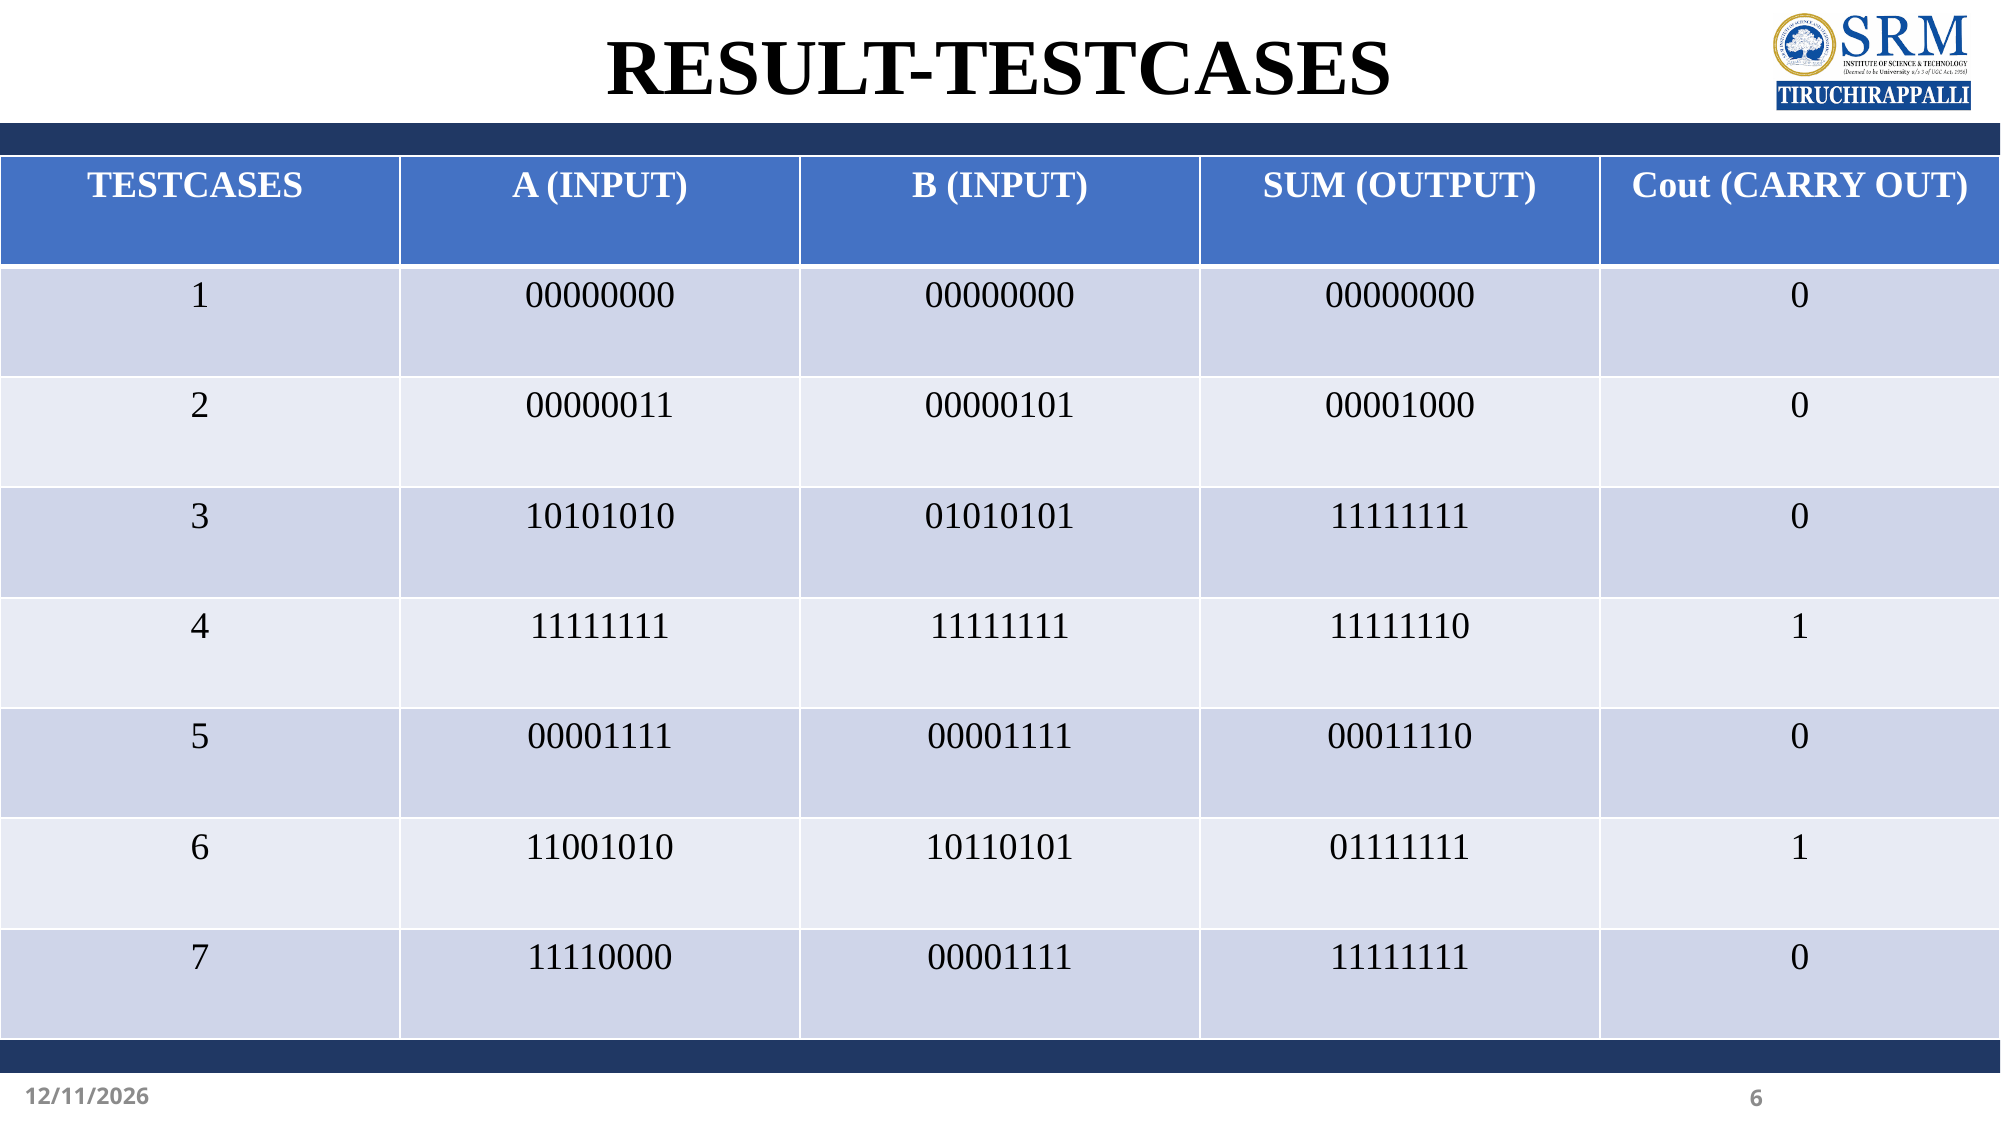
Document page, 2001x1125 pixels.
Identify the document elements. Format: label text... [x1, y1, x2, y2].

table_header TESTCASES [1, 157, 399, 264]
table_cell 0 [1601, 269, 1999, 376]
table_cell 00011110 [1201, 709, 1599, 817]
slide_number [0, 1071, 175, 1124]
table_cell 00001111 [801, 930, 1199, 1038]
table_header Cout (CARRY OUT) [1601, 157, 1999, 264]
table_cell 0 [1601, 488, 1999, 597]
table_cell 11001010 [401, 819, 799, 928]
table_cell 00000011 [401, 378, 799, 486]
table_header SUM (OUTPUT) [1201, 157, 1599, 264]
table_cell 0 [1601, 930, 1999, 1038]
table_cell 0 [1601, 378, 1999, 486]
table_cell 2 [1, 378, 399, 486]
table_cell 6 [1, 819, 399, 928]
table_cell 1 [1601, 819, 1999, 928]
table_cell 11111111 [1201, 930, 1599, 1038]
table_cell 11110000 [401, 930, 799, 1038]
table_cell 00001111 [801, 709, 1199, 817]
table_cell 01010101 [801, 488, 1199, 597]
table_cell 11111111 [1201, 488, 1599, 597]
title RESULT-TESTCASES [370, 18, 1630, 106]
table_cell 00001111 [401, 709, 799, 817]
table_cell 01111111 [1201, 819, 1599, 928]
table_cell 00001000 [1201, 378, 1599, 486]
table_cell 1 [1601, 599, 1999, 707]
table_cell 0 [1601, 709, 1999, 817]
table_cell 00000000 [401, 269, 799, 376]
table_cell 4 [1, 599, 399, 707]
table_cell 00000101 [801, 378, 1199, 486]
table_cell 00000000 [1201, 269, 1599, 376]
table_cell 11111111 [801, 599, 1199, 707]
table_cell 11111111 [401, 599, 799, 707]
table_cell 3 [1, 488, 399, 597]
picture [1749, 1, 1995, 122]
table_cell 7 [1, 930, 399, 1038]
table_cell 10101010 [401, 488, 799, 597]
table_cell 5 [1, 709, 399, 817]
slide_number 6 [1734, 1075, 2000, 1124]
table_cell 00000000 [801, 269, 1199, 376]
table_header A (INPUT) [401, 157, 799, 264]
table_cell 11111110 [1201, 599, 1599, 707]
table_cell 10110101 [801, 819, 1199, 928]
table_cell 1 [1, 269, 399, 376]
table_header B (INPUT) [801, 157, 1199, 264]
